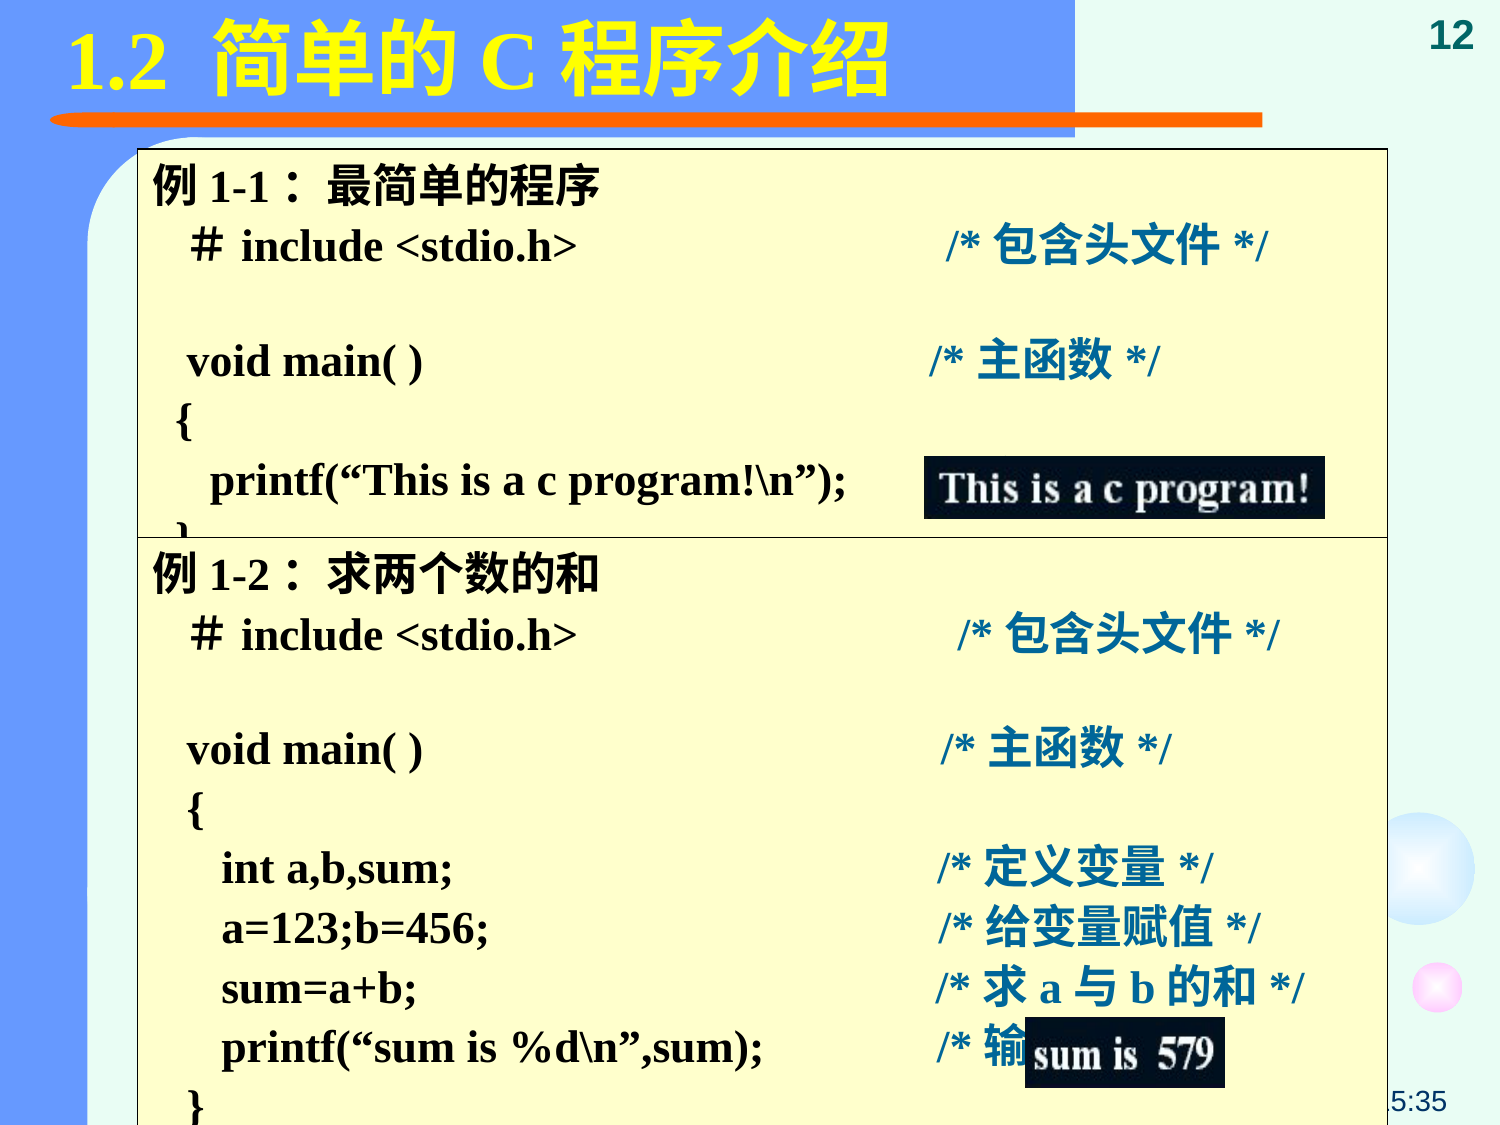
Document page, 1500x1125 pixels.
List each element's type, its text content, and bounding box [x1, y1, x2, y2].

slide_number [1388, 1074, 1463, 1125]
text_box 例1-1：最简单的程序 ＃include <stdio.h> /*包含头文件*/ void main( ) /*主函数*/ { printf(“This is a c program!\n”); /*输出了一句话*/ } [137, 148, 1388, 537]
text_box 例1-2：求两个数的和 ＃include <stdio.h> /*包含头文件*/ void main( ) /*主函数*/ { int a,b,sum; /*定义变量*/ a=123;b=456; /*给变量赋值*/ sum=a+b; /*求a与b的和*/ printf(“sum is %d\n”,sum); /*输出结果*/ } [137, 537, 1388, 1125]
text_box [924, 455, 1326, 519]
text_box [1024, 1017, 1226, 1088]
title 1.2 简单的C程序介绍 [49, 0, 1313, 126]
slide_number 12 [1403, 0, 1500, 66]
